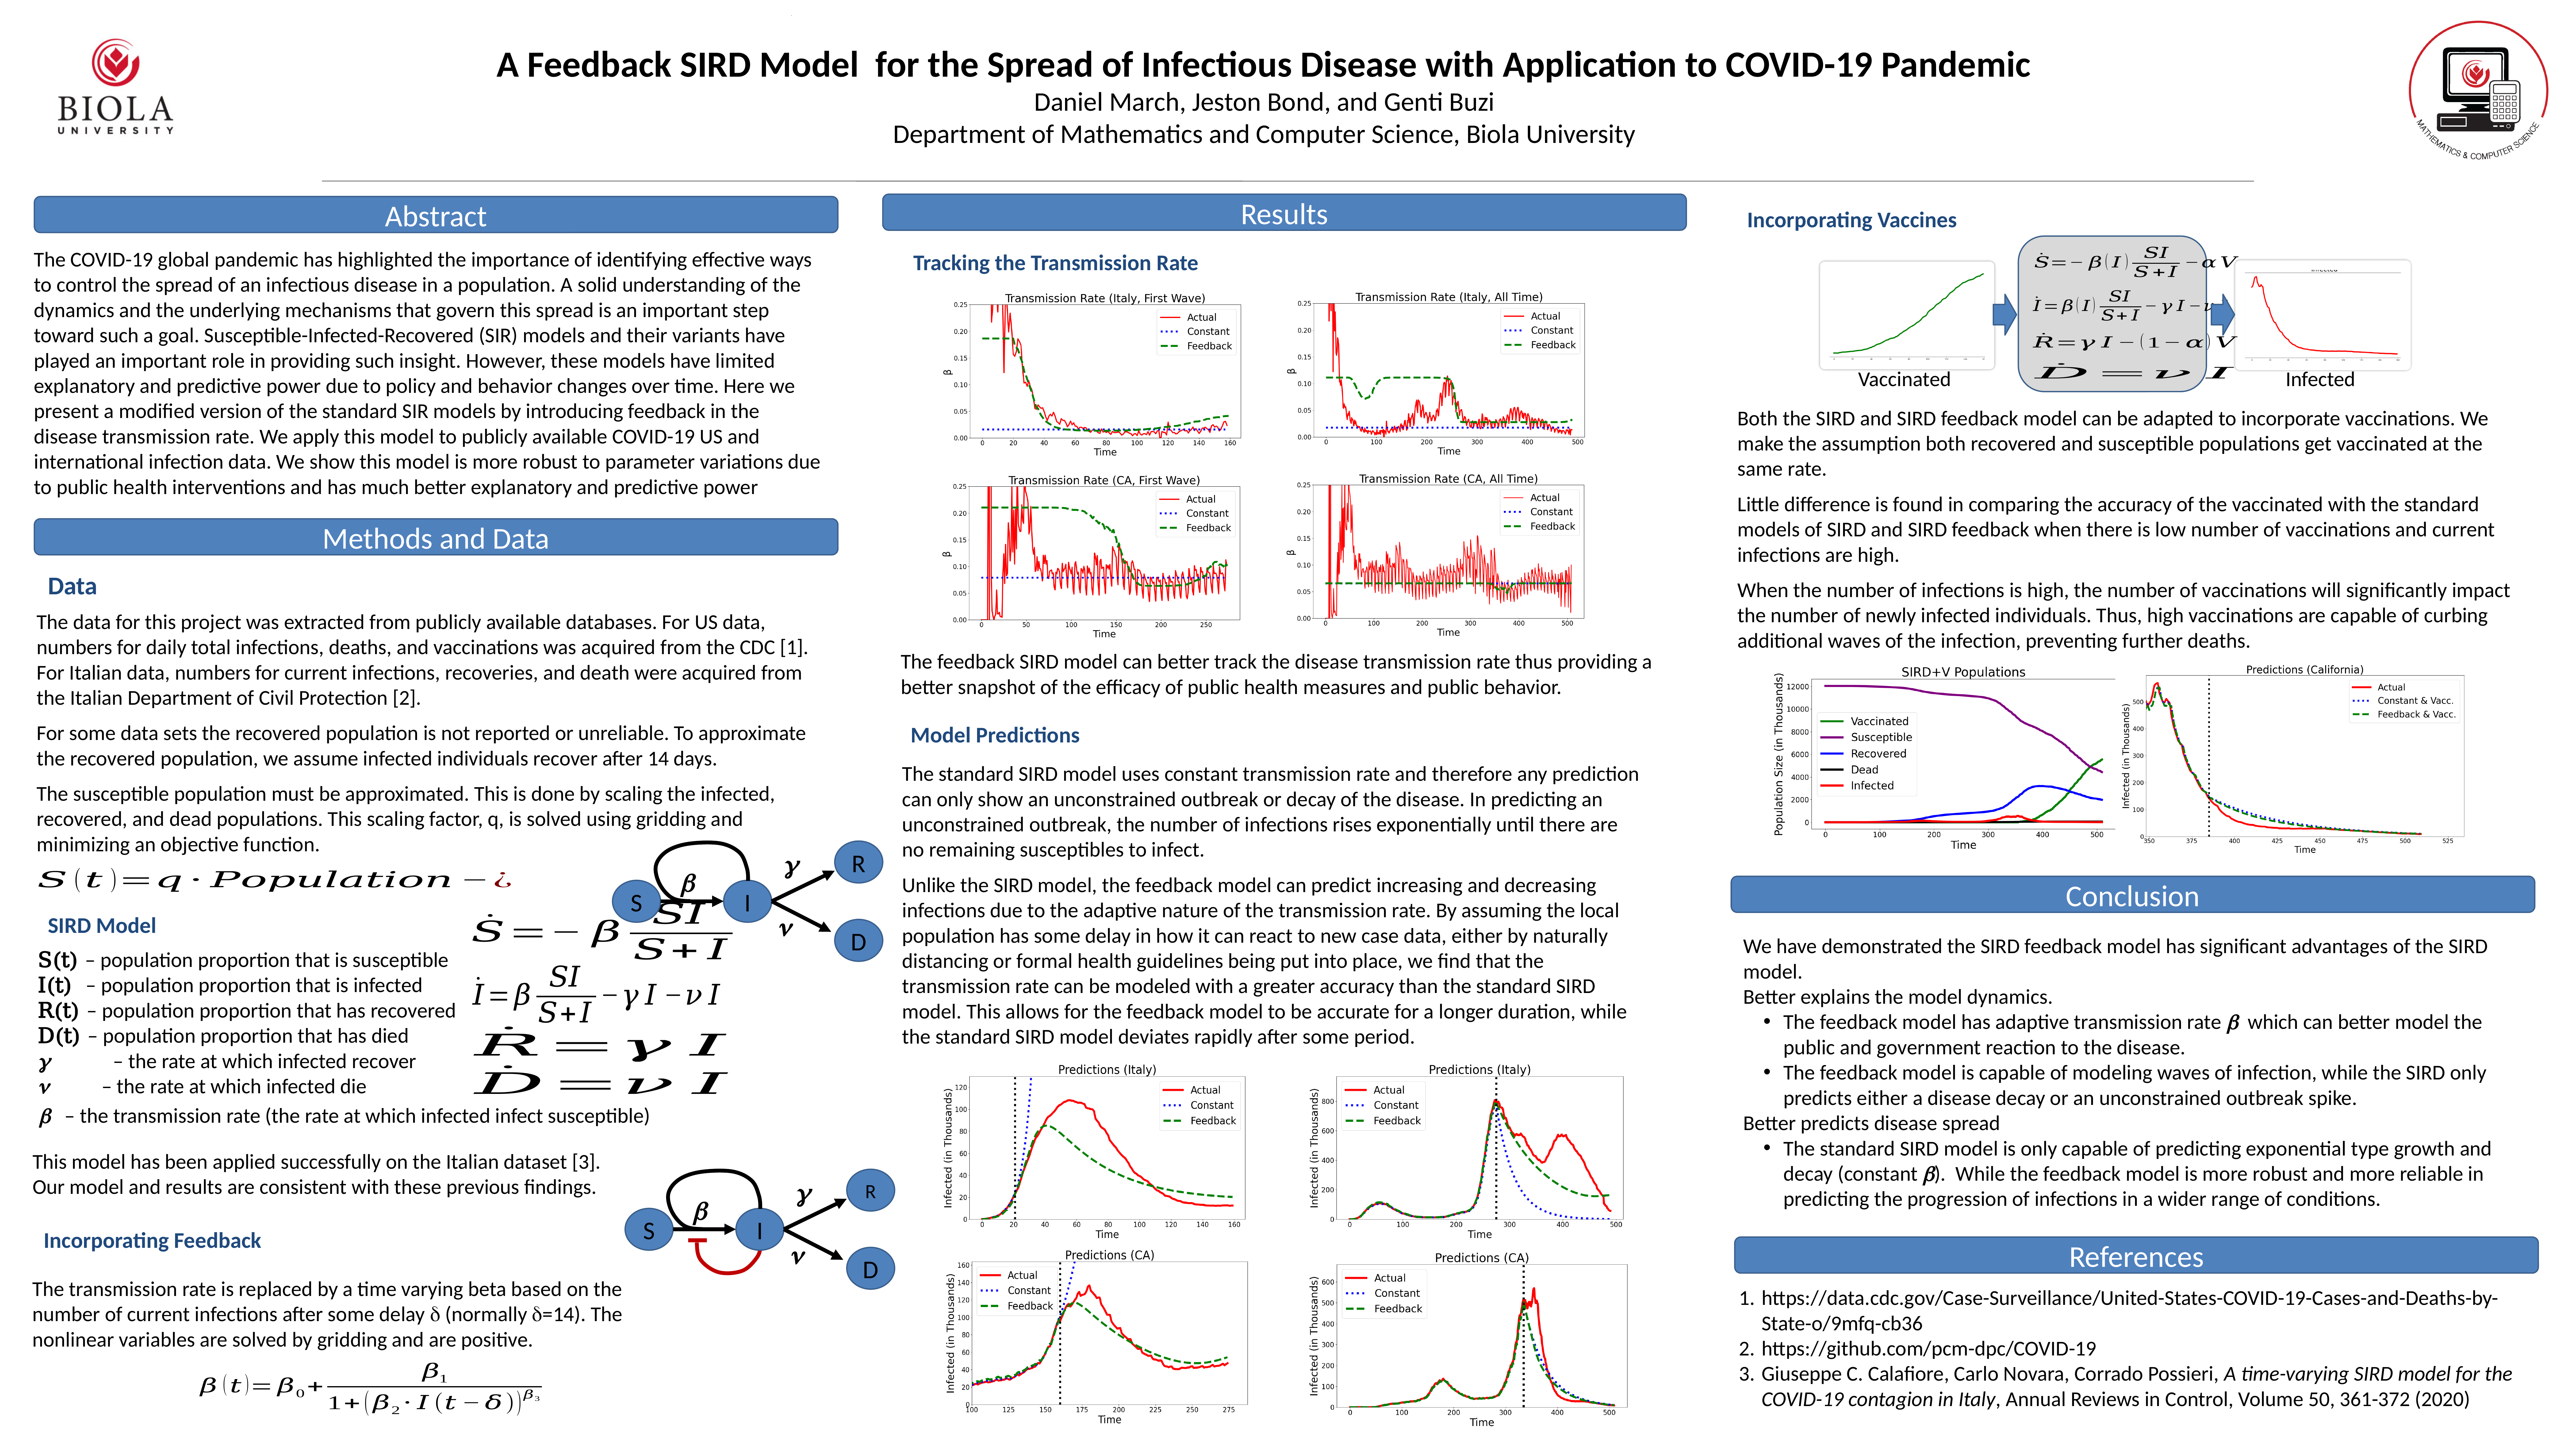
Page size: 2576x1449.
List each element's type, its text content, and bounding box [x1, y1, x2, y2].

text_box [1829, 236, 2401, 393]
text_box S(t) – population proportion that is susceptible I(t) – population proportion that is infected R(t) – population proportion that has recovered D(t) – population proportion that has died g – the rate at which infected recover n – the rate at which infected die [17, 936, 468, 1056]
text_box Methods and Data [33, 518, 839, 556]
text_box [925, 282, 1620, 639]
text_box Conclusion [1731, 876, 2536, 913]
text_box Incorporating Vaccines [1731, 205, 2206, 240]
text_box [469, 899, 735, 1100]
text_box We have demonstrated the SIRD feedback model has significant advantages of the SIRD model. Better explains the model dynamics. The feedback model has adaptive transmission rate b which can better model the public and government reaction to the disease. The feedback model is capable of modeling waves of infection, while the SIRD only predicts either a disease decay or an unconstrained outbreak spike. Better predicts disease spread The standard SIRD model is only capable of predicting exponential type growth and decay (constant b). While the feedback model is more robust and more reliable in predicting the progression of infections in a wider range of conditions. [1738, 930, 2542, 1213]
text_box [625, 1169, 895, 1289]
text_box The COVID-19 global pandemic has highlighted the importance of identifying effective ways to control the spread of an infectious disease in a population. A solid understanding of the dynamics and the underlying mechanisms that govern this spread is an important step toward such a goal. Susceptible-Infected-Recovered (SIR) models and their variants have played an important role in providing such insight. However, these models have limited explanatory and predictive power due to policy and behavior changes over time. Here we present a modified version of the standard SIR models by introducing feedback in the disease transmission rate. We apply this model to publicly available COVID-19 US and international infection data. We show this model is more robust to parameter variations due to public health interventions and has much better explanatory and predictive power [29, 243, 829, 501]
text_box The feedback SIRD model can better track the disease transmission rate thus providing a better snapshot of the efficacy of public health measures and public behavior. [896, 645, 1685, 701]
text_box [1762, 650, 2474, 859]
text_box This model has been applied successfully on the Italian dataset [3]. Our model and results are consistent with these previous findings. [28, 1145, 628, 1201]
text_box The transmission rate is replaced by a time varying beta based on the number of current infections after some delay d (normally d=14). The nonlinear variables are solved by gridding and are positive. [28, 1273, 648, 1353]
text_box The standard SIRD model uses constant transmission rate and therefore any prediction can only show an unconstrained outbreak or decay of the disease. In predicting an unconstrained outbreak, the number of infections rises exponentially until there are no remaining susceptibles to infect. Unlike the SIRD model, the feedback model can predict increasing and decreasing infections due to the adaptive nature of the transmission rate. By assuming the local population has some delay in how it can react to new case data, either by naturally distancing or formal health guidelines being put into place, we find that the transmission rate can be modeled with a greater accuracy than the standard SIRD model. This allows for the feedback model to be accurate for a longer duration, while the standard SIRD model deviates rapidly after some period. [897, 757, 1647, 1050]
text_box Results [882, 194, 1687, 231]
text_box References [1734, 1236, 2539, 1274]
text_box Both the SIRD and SIRD feedback model can be adapted to incorporate vaccinations. We make the assumption both recovered and susceptible populations get vaccinated at the same rate. Little difference is found in comparing the accuracy of the vaccinated with the standard models of SIRD and SIRD feedback when there is low number of vaccinations and current infections are high. When the number of infections is high, the number of vaccinations will significantly impact the number of newly infected individuals. Thus, high vaccinations are capable of curbing additional waves of the infection, preventing further deaths. [1733, 402, 2536, 654]
text_box The data for this project was extracted from publicly available databases. For US data, numbers for daily total infections, deaths, and vaccinations was acquired from the CDC [1]. For Italian data, numbers for current infections, recoveries, and death were acquired from the Italian Department of Civil Protection [2]. For some data sets the recovered population is not reported or unreliable. To approximate the recovered population, we assume infected individuals recover after 14 days. The susceptible population must be approximated. This is done by scaling the infected, recovered, and dead populations. This scaling factor, q, is solved using gridding and minimizing an objective function. [32, 606, 833, 858]
text_box Model Predictions [895, 721, 1343, 755]
title A Feedback SIRD Model for the Spread of Infectious Disease with Application to COVID-19 Pandemic Daniel March, Jeston Bond, and Genti Buzi Department of Mathematics and Computer Science, Biola University [454, 19, 2075, 169]
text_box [925, 1054, 1661, 1428]
text_box Abstract [33, 196, 839, 233]
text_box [612, 841, 883, 961]
text_box Tracking the Transmission Rate [897, 249, 1357, 283]
text_box SIRD Model [32, 911, 198, 936]
text_box Data [32, 573, 402, 606]
picture [2407, 19, 2550, 166]
picture [23, 15, 208, 153]
text_box https://data.cdc.gov/Case-Surveillance/United-States-COVID-19-Cases-and-Deaths-by-State-o/9mfq-cb36 https://github.com/pcm-dpc/COVID-19 Giuseppe C. Calafiore, Carlo Novara, Corrado Possieri, A time-varying SIRD model for the COVID-19 contagion in Italy, Annual Reviews in Control, Volume 50, 361-372 (2020) [1734, 1282, 2535, 1438]
text_box Incorporating Feedback [28, 1226, 405, 1260]
text_box b – the transmission rate (the rate at which infected infect susceptible) [34, 1099, 713, 1129]
